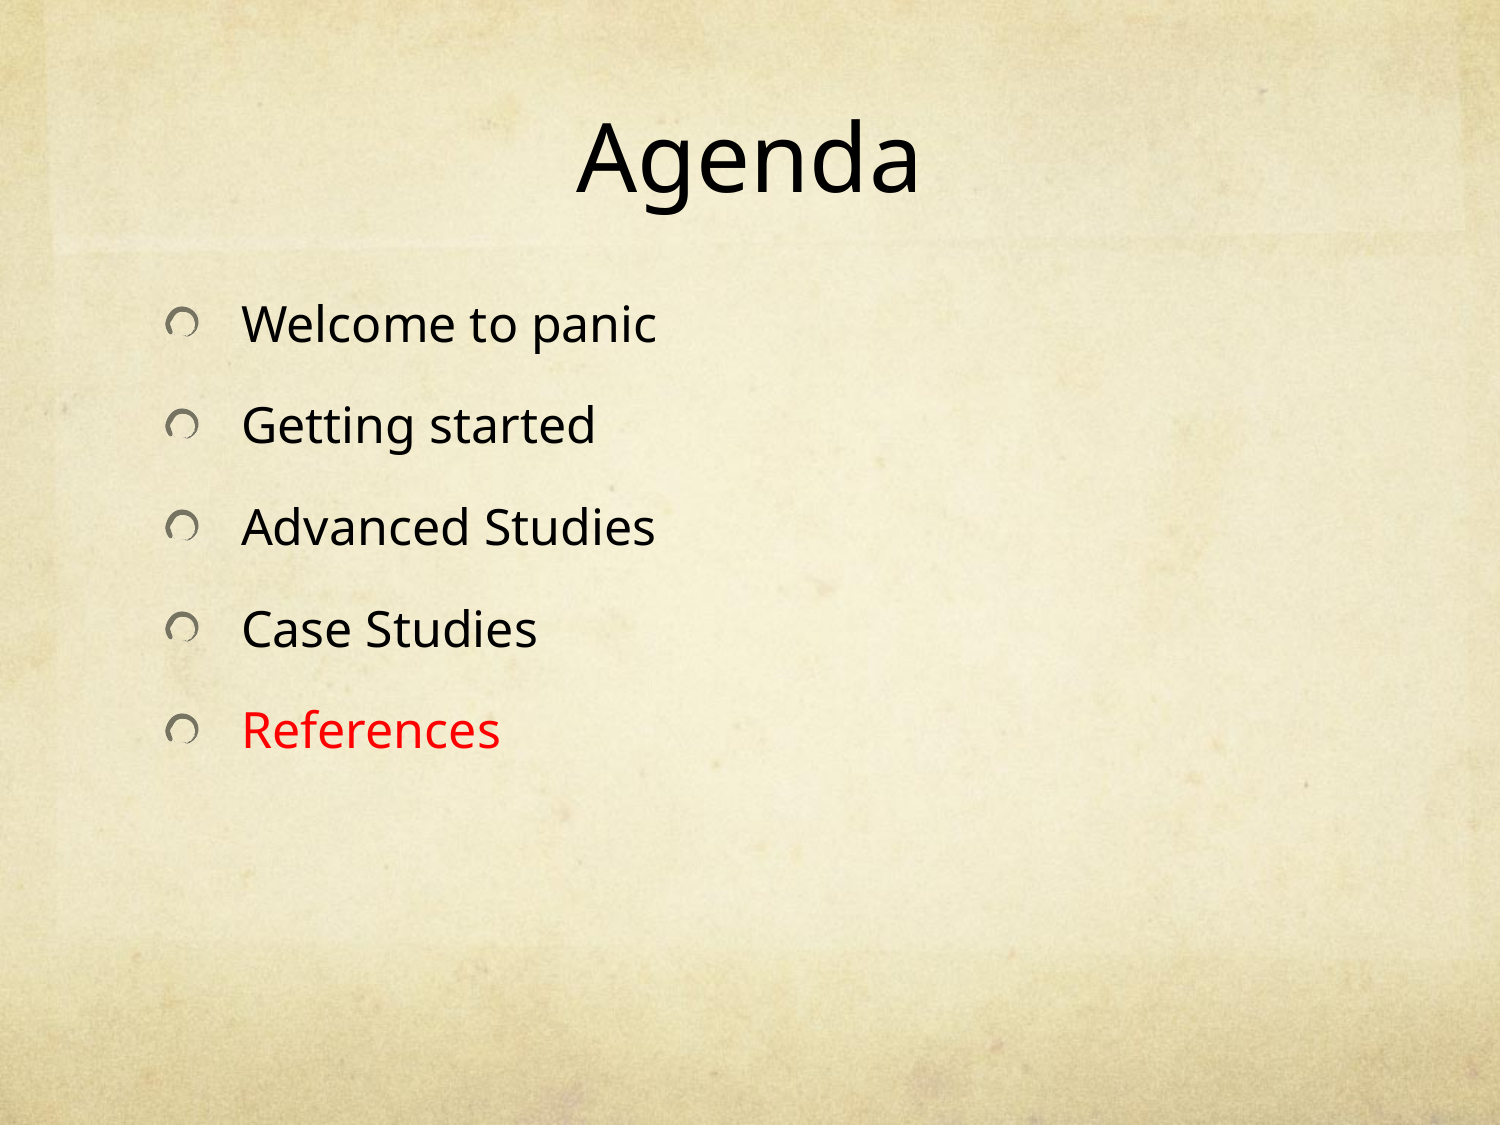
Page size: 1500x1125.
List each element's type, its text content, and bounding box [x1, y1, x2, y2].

list Welcome to panic Getting started Advanced Studies Case Studies References [150, 284, 1350, 950]
picture [0, 0, 1500, 1125]
title Agenda [150, 82, 1350, 225]
